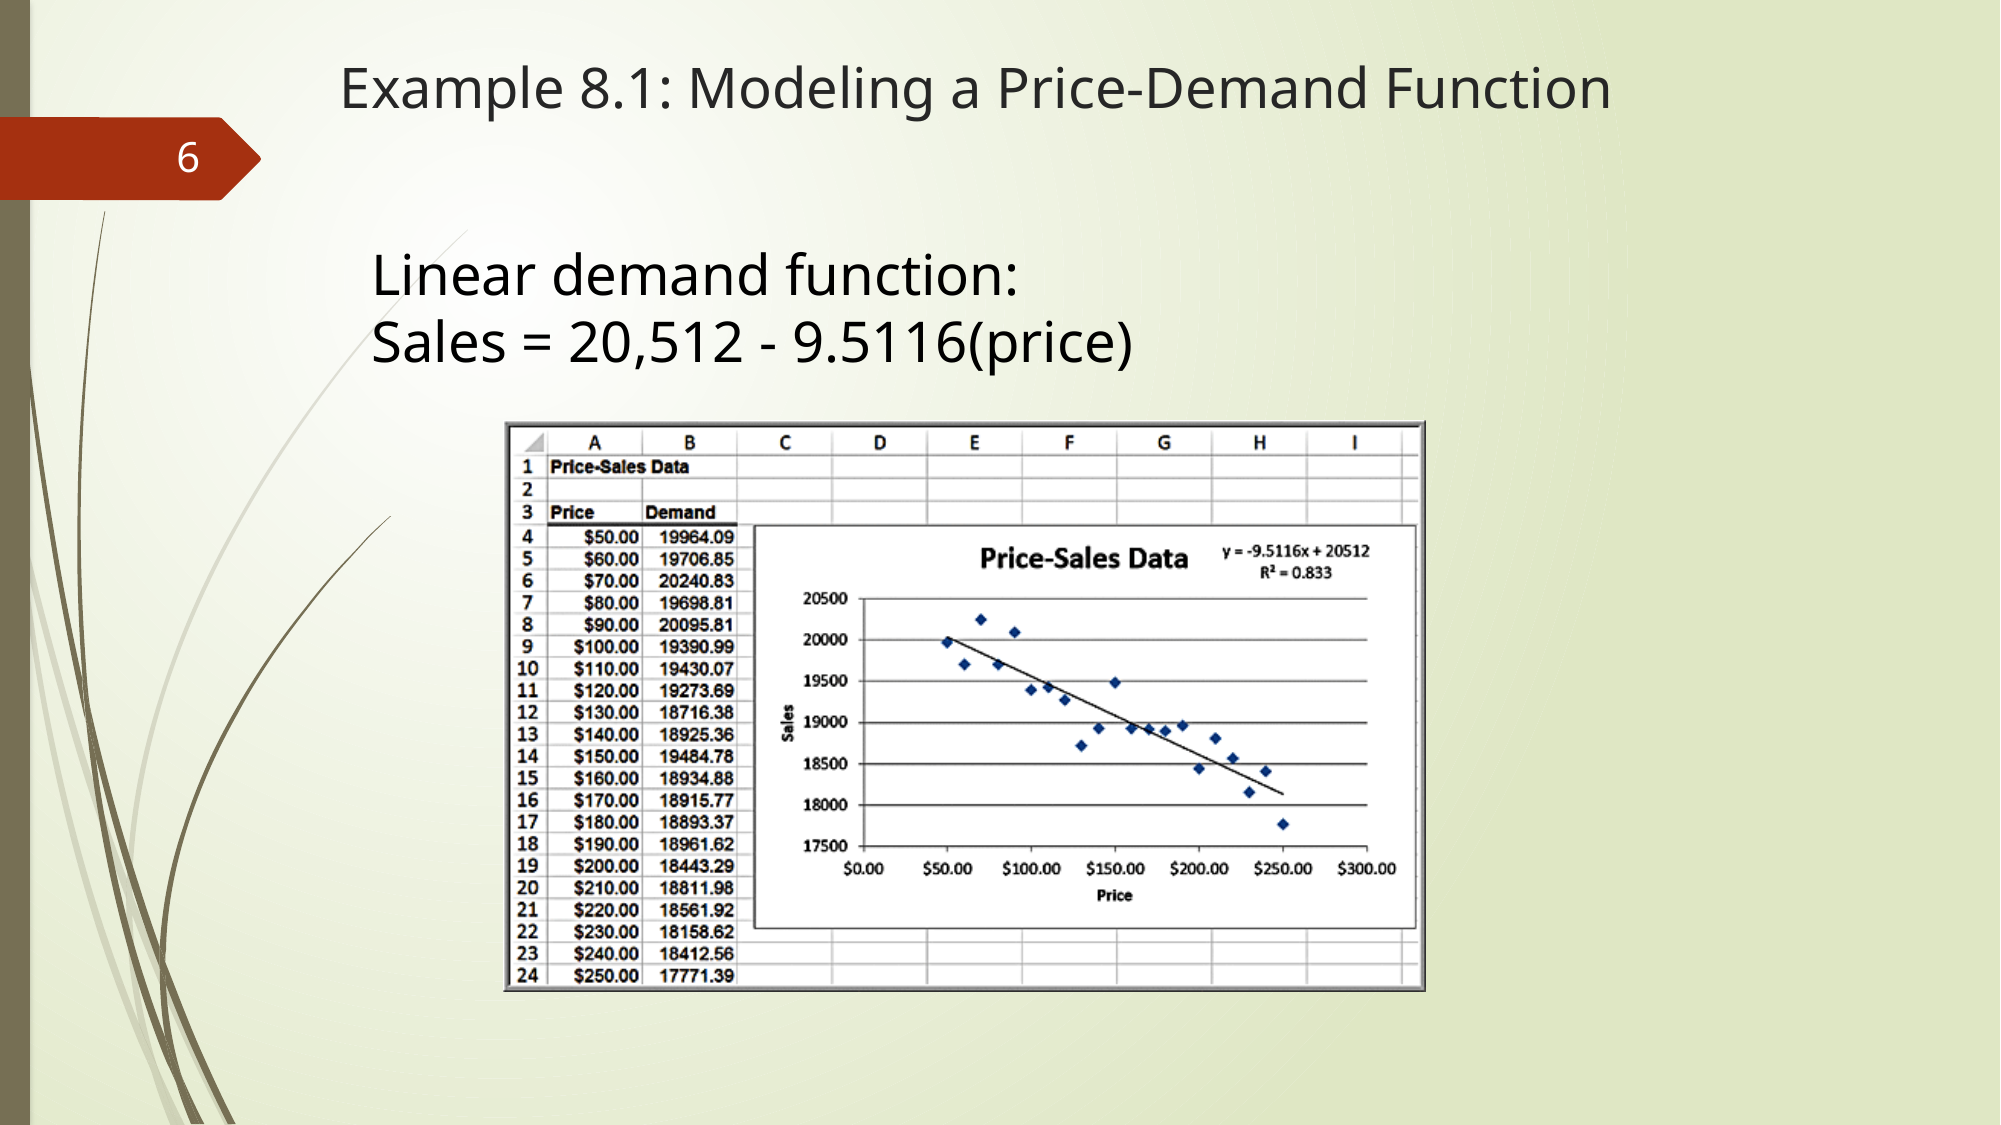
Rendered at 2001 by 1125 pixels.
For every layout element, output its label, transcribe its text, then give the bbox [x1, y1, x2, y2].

text_box Linear demand function: Sales = 20,512 - 9.5116(price) [338, 231, 1606, 752]
slide_number 6 [87, 129, 216, 190]
picture [503, 420, 1426, 992]
title Example 8.1: Modeling a Price-Demand Function [324, 45, 1675, 188]
